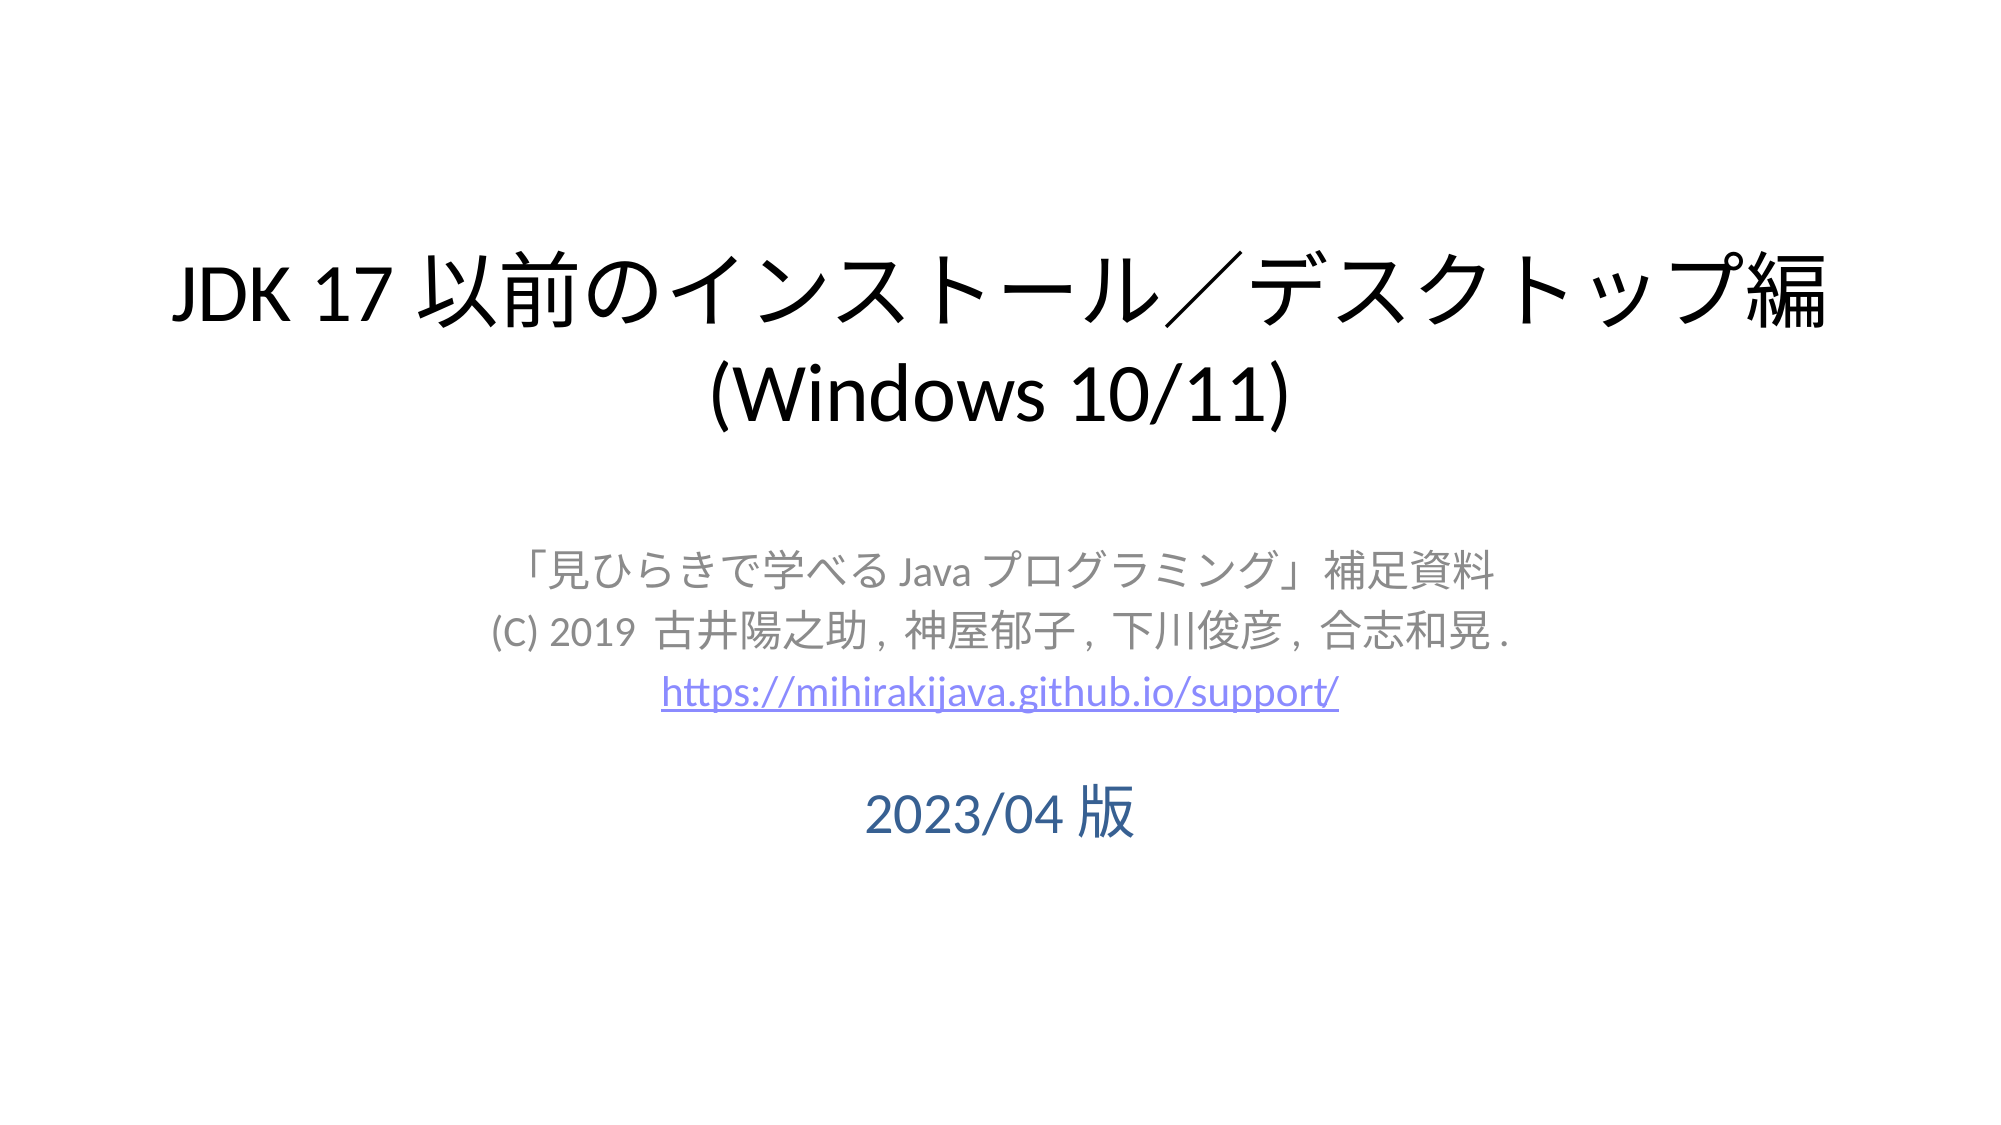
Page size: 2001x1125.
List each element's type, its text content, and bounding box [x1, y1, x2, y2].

list 2023/04版 [300, 767, 1700, 957]
title JDK 17以前のインストール／デスクトップ編 (Windows 10/11) [150, 184, 1850, 493]
subtitle 「見ひらきで学べるJavaプログラミング」補足資料 (C) 2019 古井陽之助, 神屋郁子, 下川俊彦, 合志和晃. https://mihirakijava.github.io/support/ [300, 535, 1701, 725]
